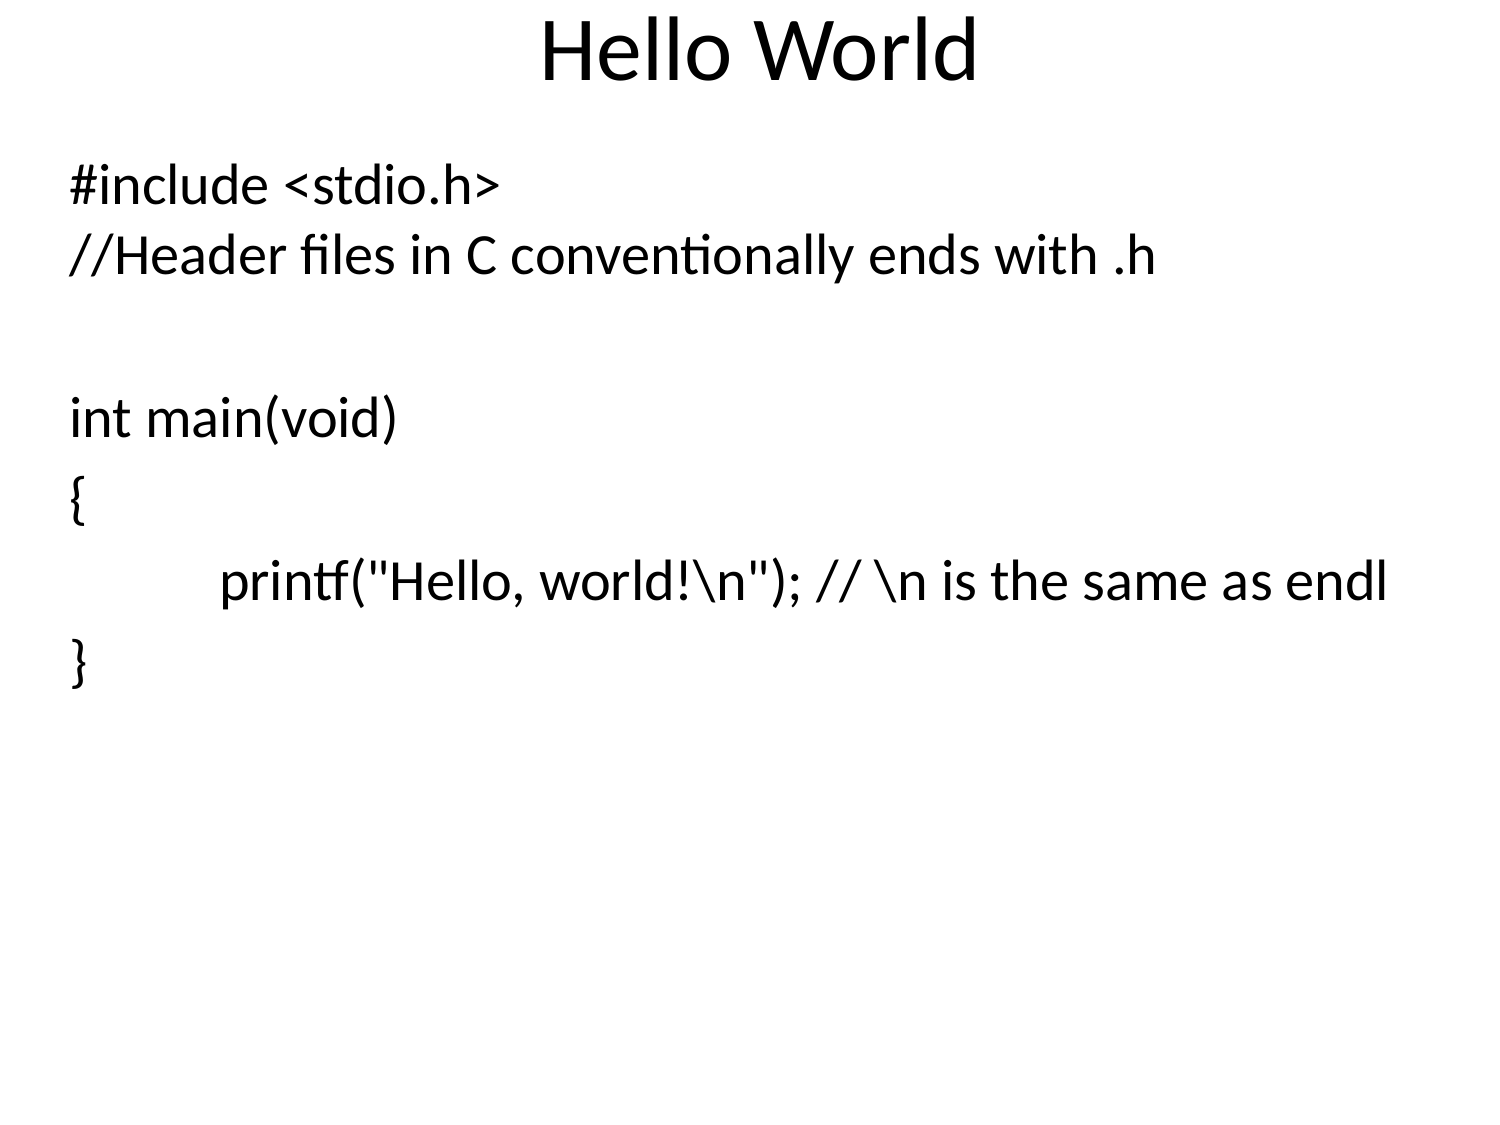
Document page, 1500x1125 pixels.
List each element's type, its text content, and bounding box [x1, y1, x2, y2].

list #include <stdio.h> //Header files in C conventionally ends with .h int main(void) { printf("Hello, world!\n"); // \n is the same as endl } [54, 138, 1500, 1038]
title Hello World [75, 0, 1425, 138]
